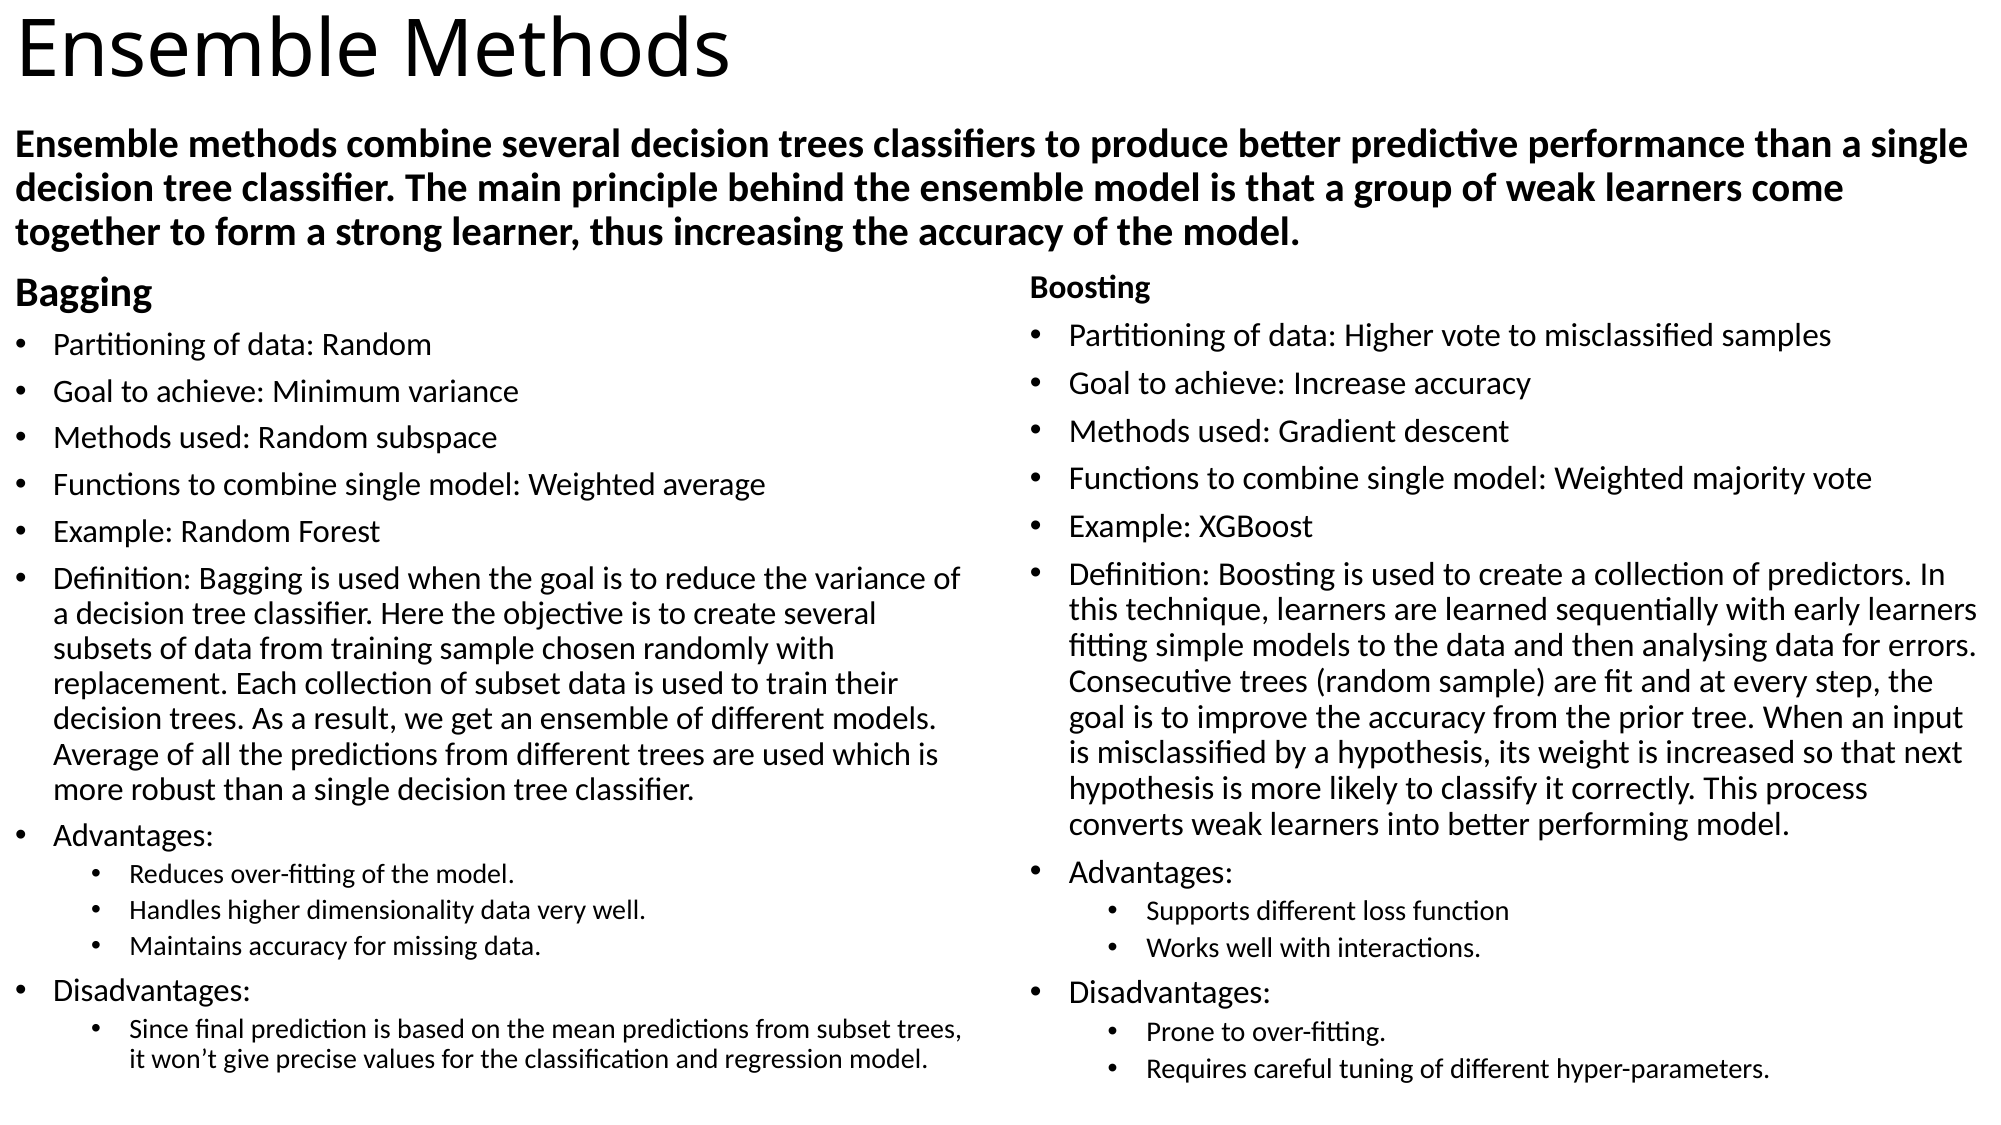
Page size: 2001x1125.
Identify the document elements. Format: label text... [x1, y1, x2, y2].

text_box Bagging Partitioning of data: Random Goal to achieve: Minimum variance Methods used: Random subspace Functions to combine single model: Weighted average Example: Random Forest Definition: Bagging is used when the goal is to reduce the variance of a decision tree classifier. Here the objective is to create several subsets of data from training sample chosen randomly with replacement. Each collection of subset data is used to train their decision trees. As a result, we get an ensemble of different models. Average of all the predictions from different trees are used which is more robust than a single decision tree classifier. Advantages: Reduces over-fitting of the model. Handles higher dimensionality data very well. Maintains accuracy for missing data. Disadvantages: Since final prediction is based on the mean predictions from subset trees, it won’t give precise values for the classification and regression model. [0, 262, 984, 1125]
list Ensemble methods combine several decision trees classifiers to produce better predictive performance than a single decision tree classifier. The main principle behind the ensemble model is that a group of weak learners come together to form a strong learner, thus increasing the accuracy of the model. [0, 114, 2000, 263]
title Ensemble Methods [0, 0, 2000, 102]
text_box Boosting Partitioning of data: Higher vote to misclassified samples Goal to achieve: Increase accuracy Methods used: Gradient descent Functions to combine single model: Weighted majority vote Example: XGBoost Definition: Boosting is used to create a collection of predictors. In this technique, learners are learned sequentially with early learners fitting simple models to the data and then analysing data for errors. Consecutive trees (random sample) are fit and at every step, the goal is to improve the accuracy from the prior tree. When an input is misclassified by a hypothesis, its weight is increased so that next hypothesis is more likely to classify it correctly. This process converts weak learners into better performing model. Advantages: Supports different loss function Works well with interactions. Disadvantages: Prone to over-fitting. Requires careful tuning of different hyper-parameters. [1014, 262, 2000, 1125]
